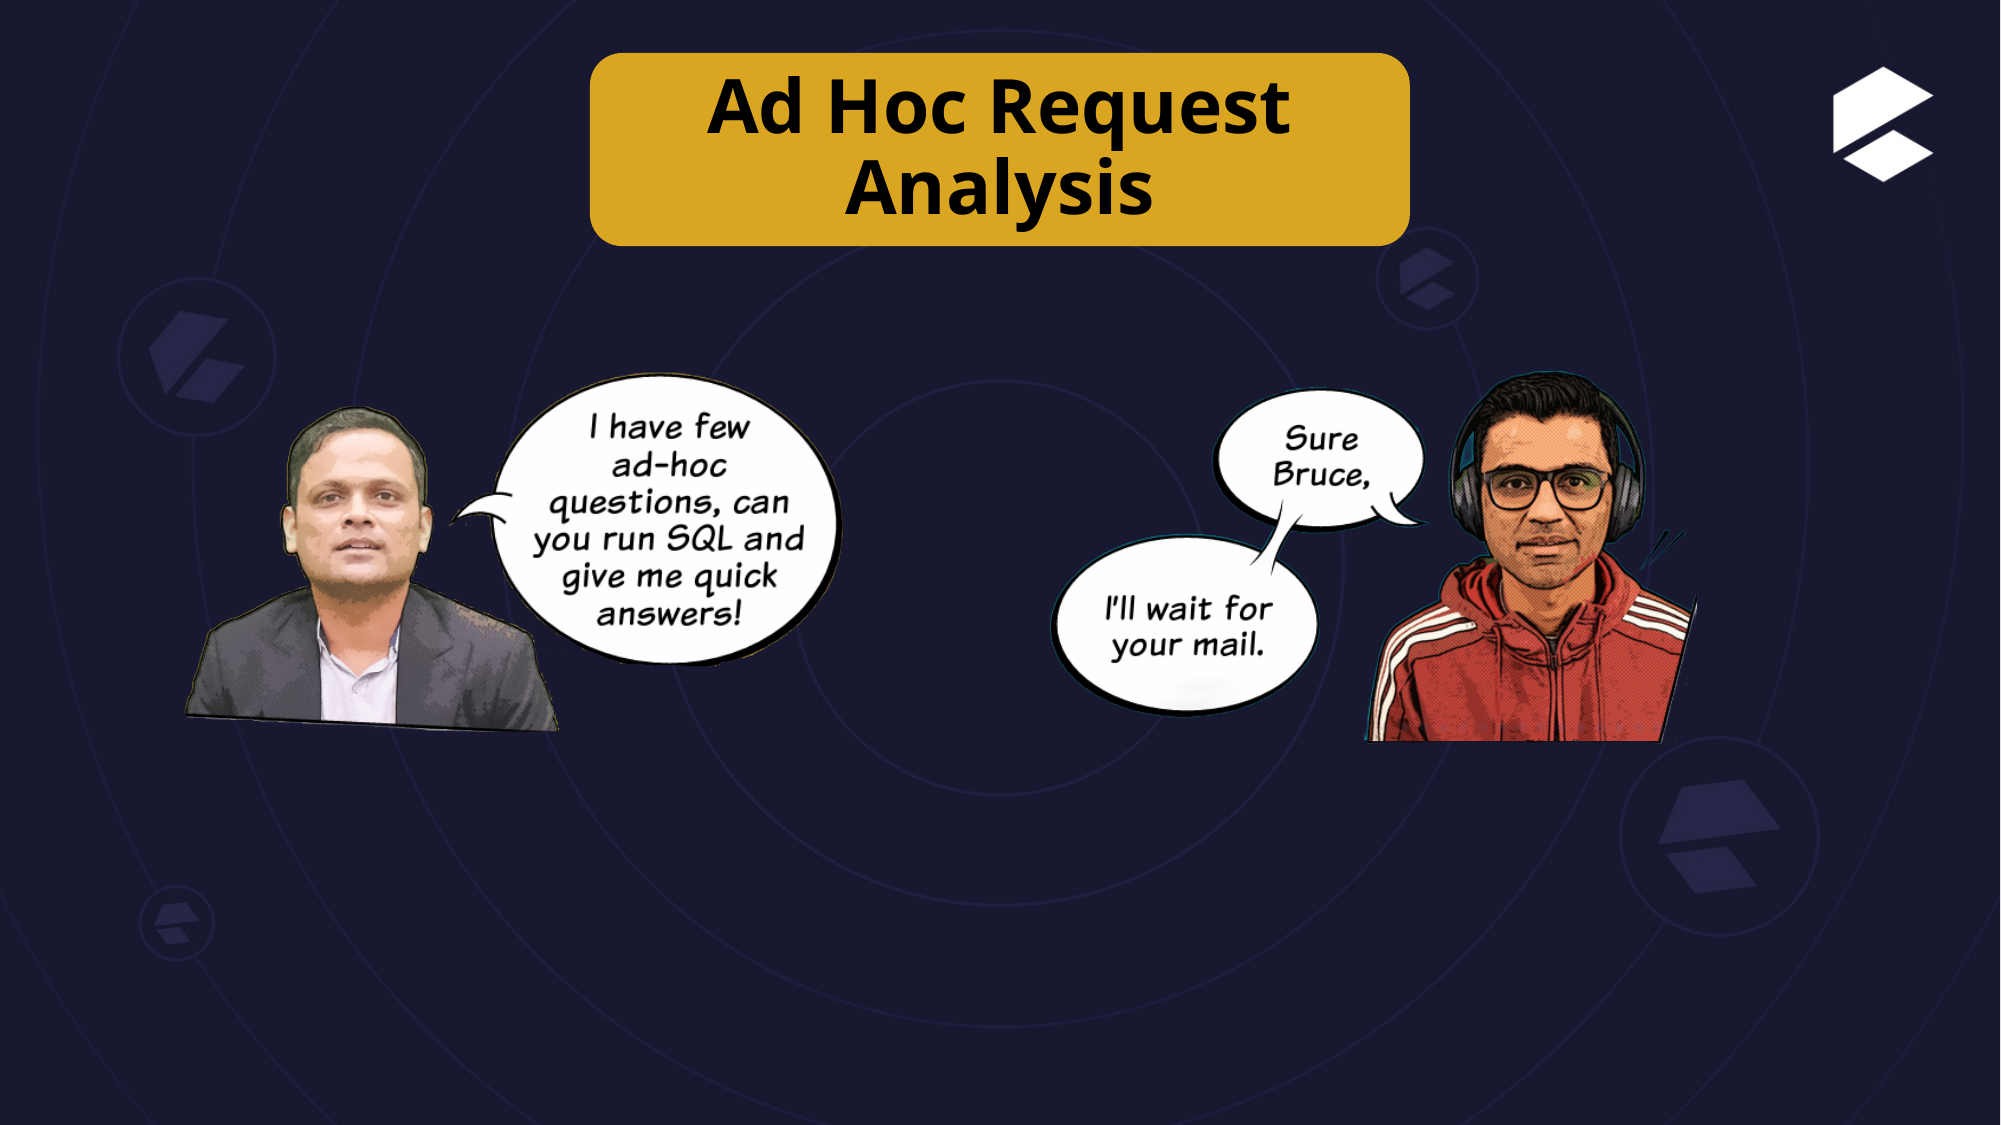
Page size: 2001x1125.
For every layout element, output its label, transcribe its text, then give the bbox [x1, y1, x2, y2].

text_box Ad Hoc Request Analysis [588, 51, 1412, 248]
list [89, 323, 911, 802]
picture [0, 0, 2001, 1125]
